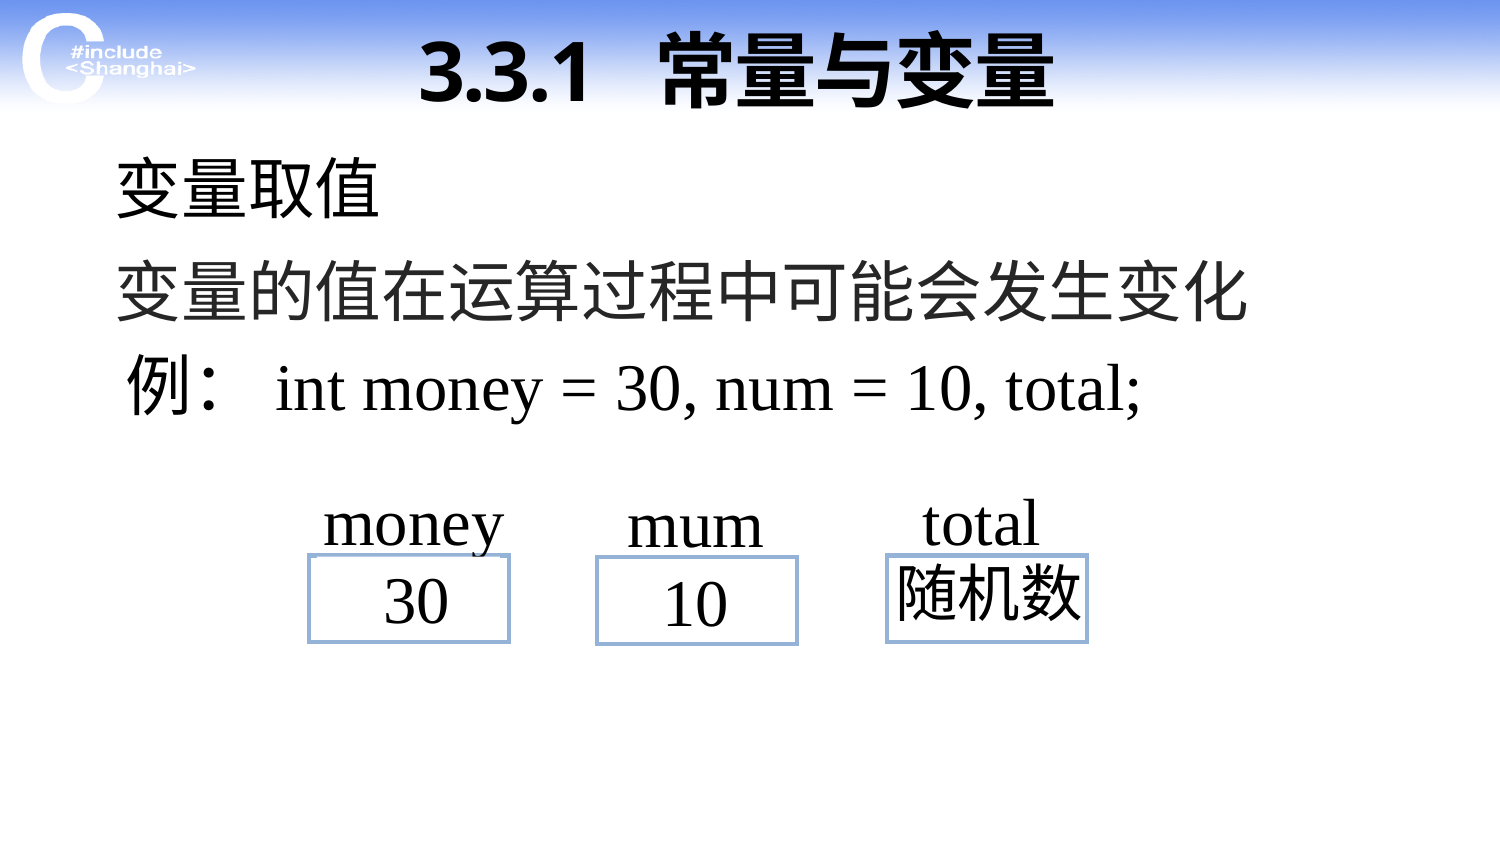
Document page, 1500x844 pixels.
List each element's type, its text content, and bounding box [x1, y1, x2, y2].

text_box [303, 471, 1126, 644]
text_box 例：int money = 30, num = 10, total; [110, 342, 1263, 434]
title 3.3.1 常量与变量 [75, 22, 1401, 227]
picture [0, 0, 1500, 844]
list 变量取值 变量的值在运算过程中可能会发生变化 [99, 144, 1423, 237]
